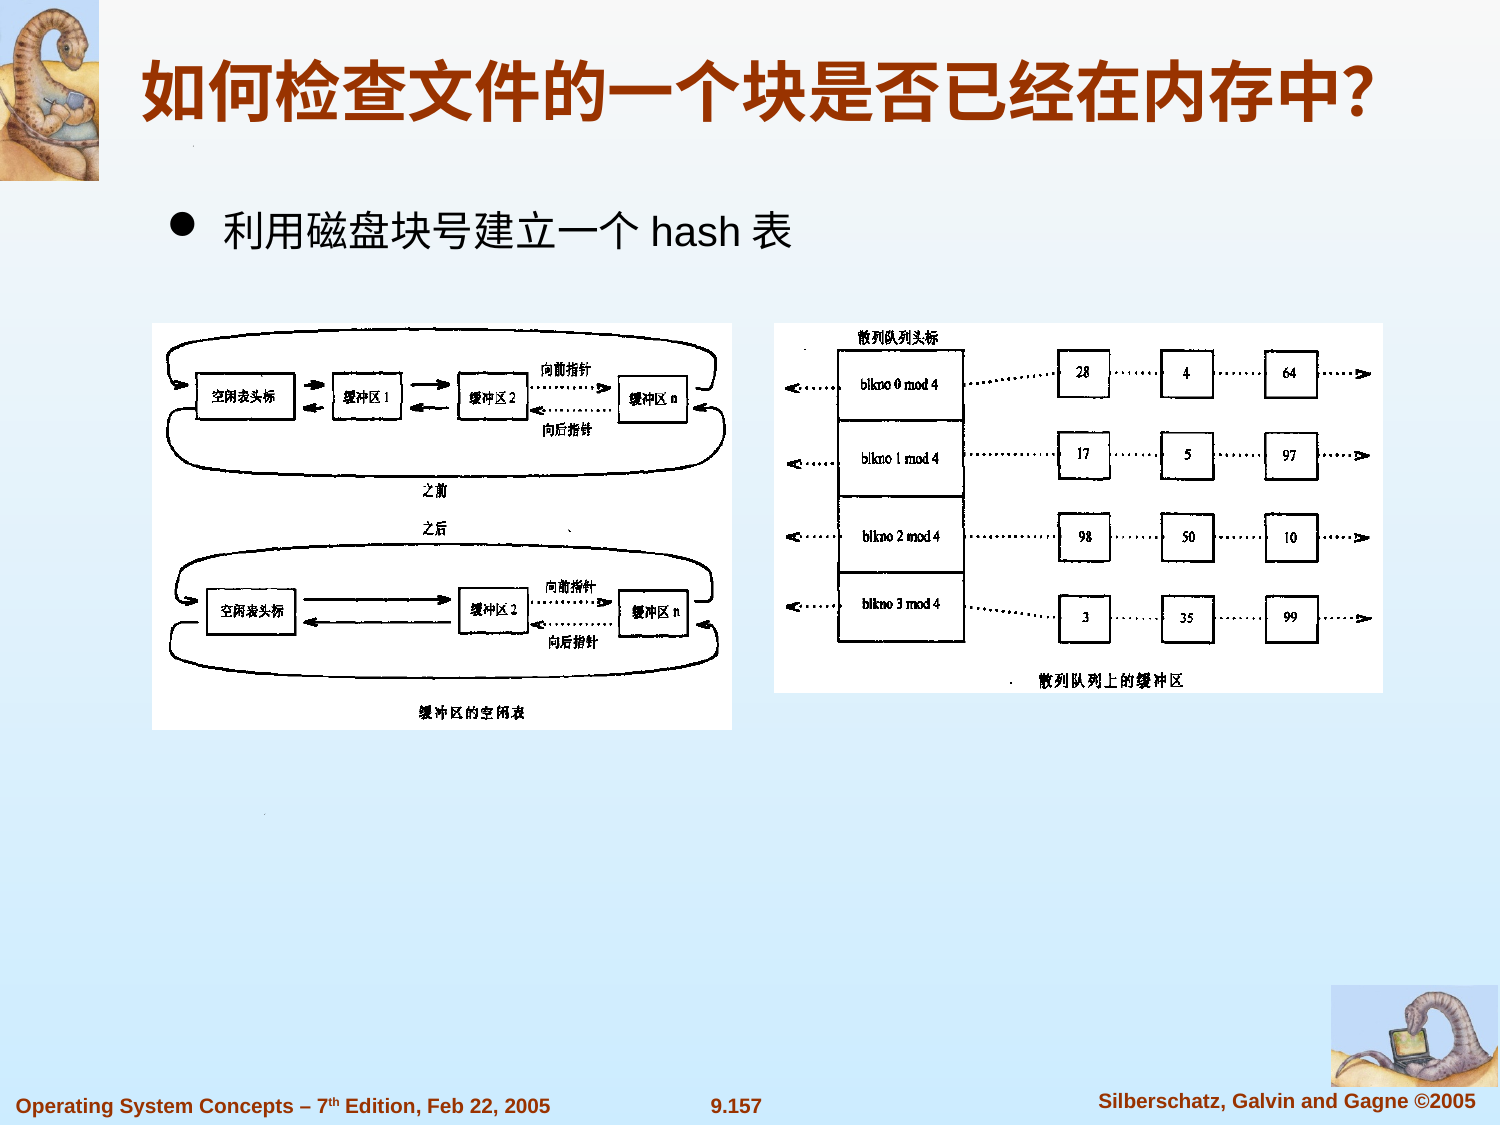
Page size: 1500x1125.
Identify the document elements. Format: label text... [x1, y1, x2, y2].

picture [774, 323, 1383, 693]
picture [1331, 985, 1498, 1087]
text_box 如何检查文件的一个块是否已经在内存中？ [112, 37, 1438, 138]
text_box 利用磁盘块号建立一个hash表 [152, 197, 1176, 263]
picture [0, 0, 99, 181]
picture [151, 323, 732, 730]
